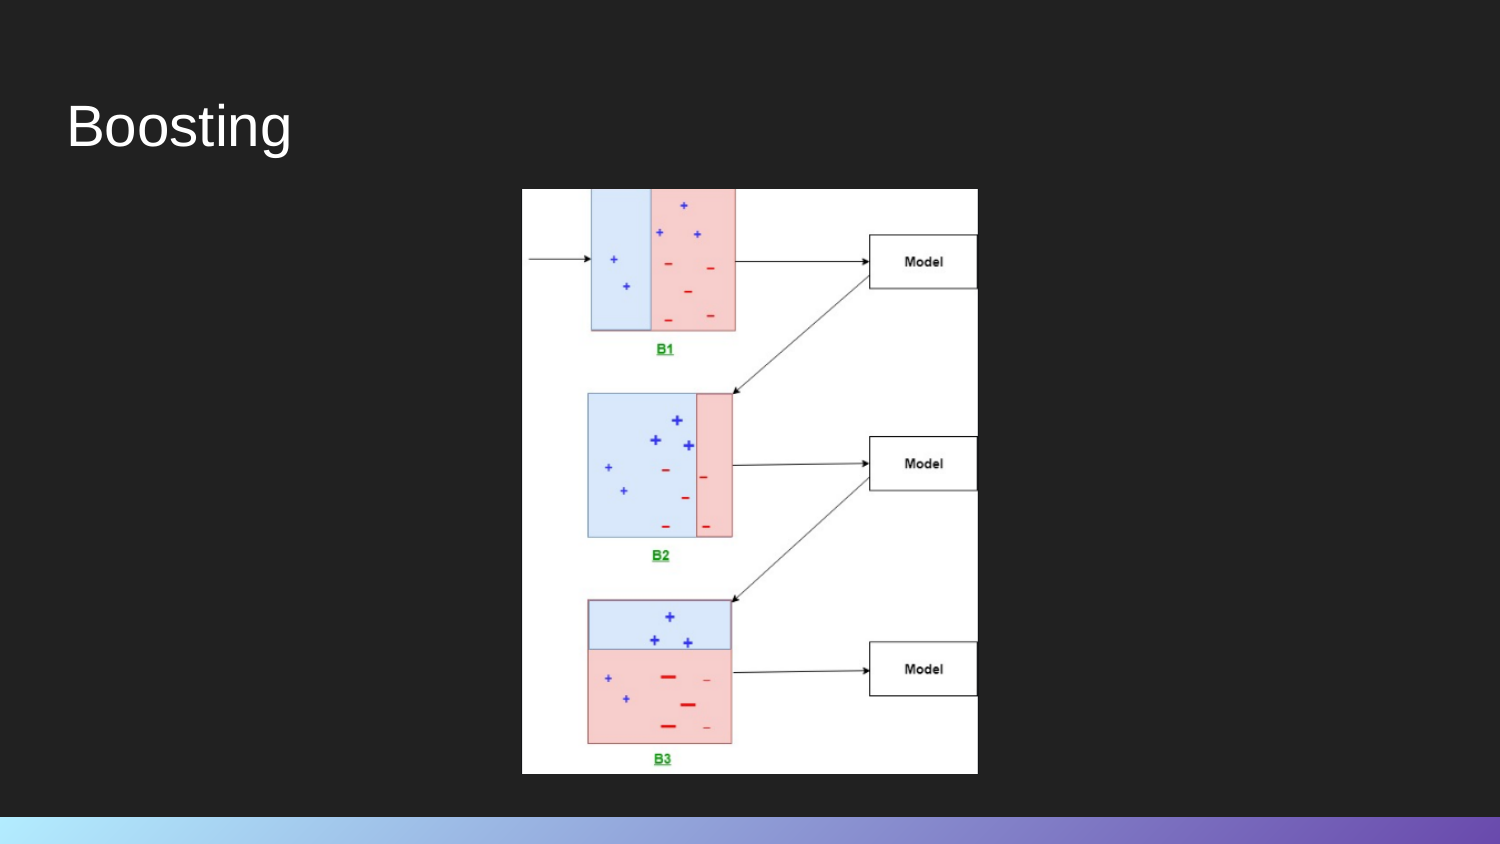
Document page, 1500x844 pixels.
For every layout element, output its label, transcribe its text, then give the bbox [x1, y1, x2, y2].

picture [521, 189, 979, 774]
title Boosting [51, 72, 1449, 167]
